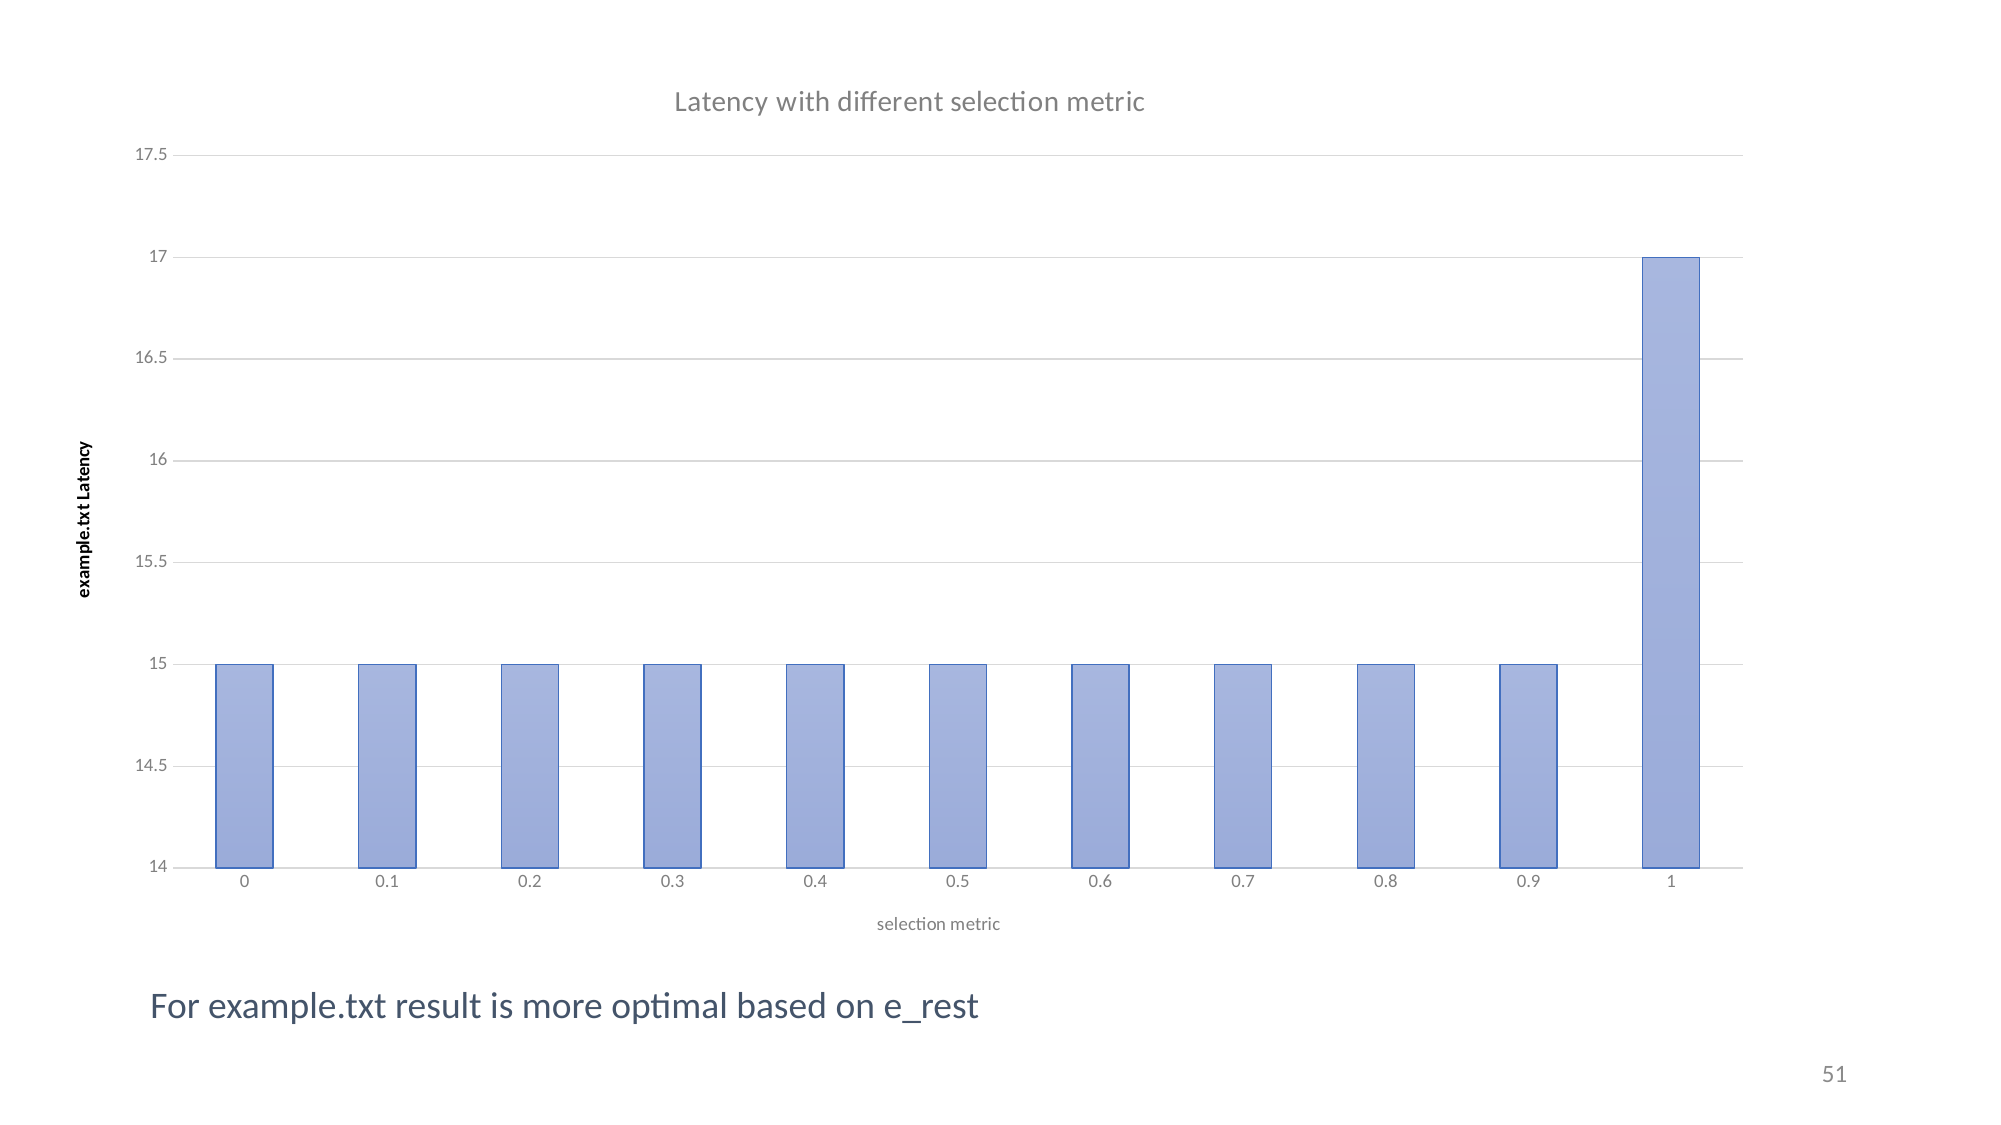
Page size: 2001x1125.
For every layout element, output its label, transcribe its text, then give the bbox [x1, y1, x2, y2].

slide_number 51 [1412, 1042, 1863, 1103]
chart [43, 54, 1778, 966]
text_box For example.txt result is more optimal based on e_rest [135, 973, 996, 1034]
